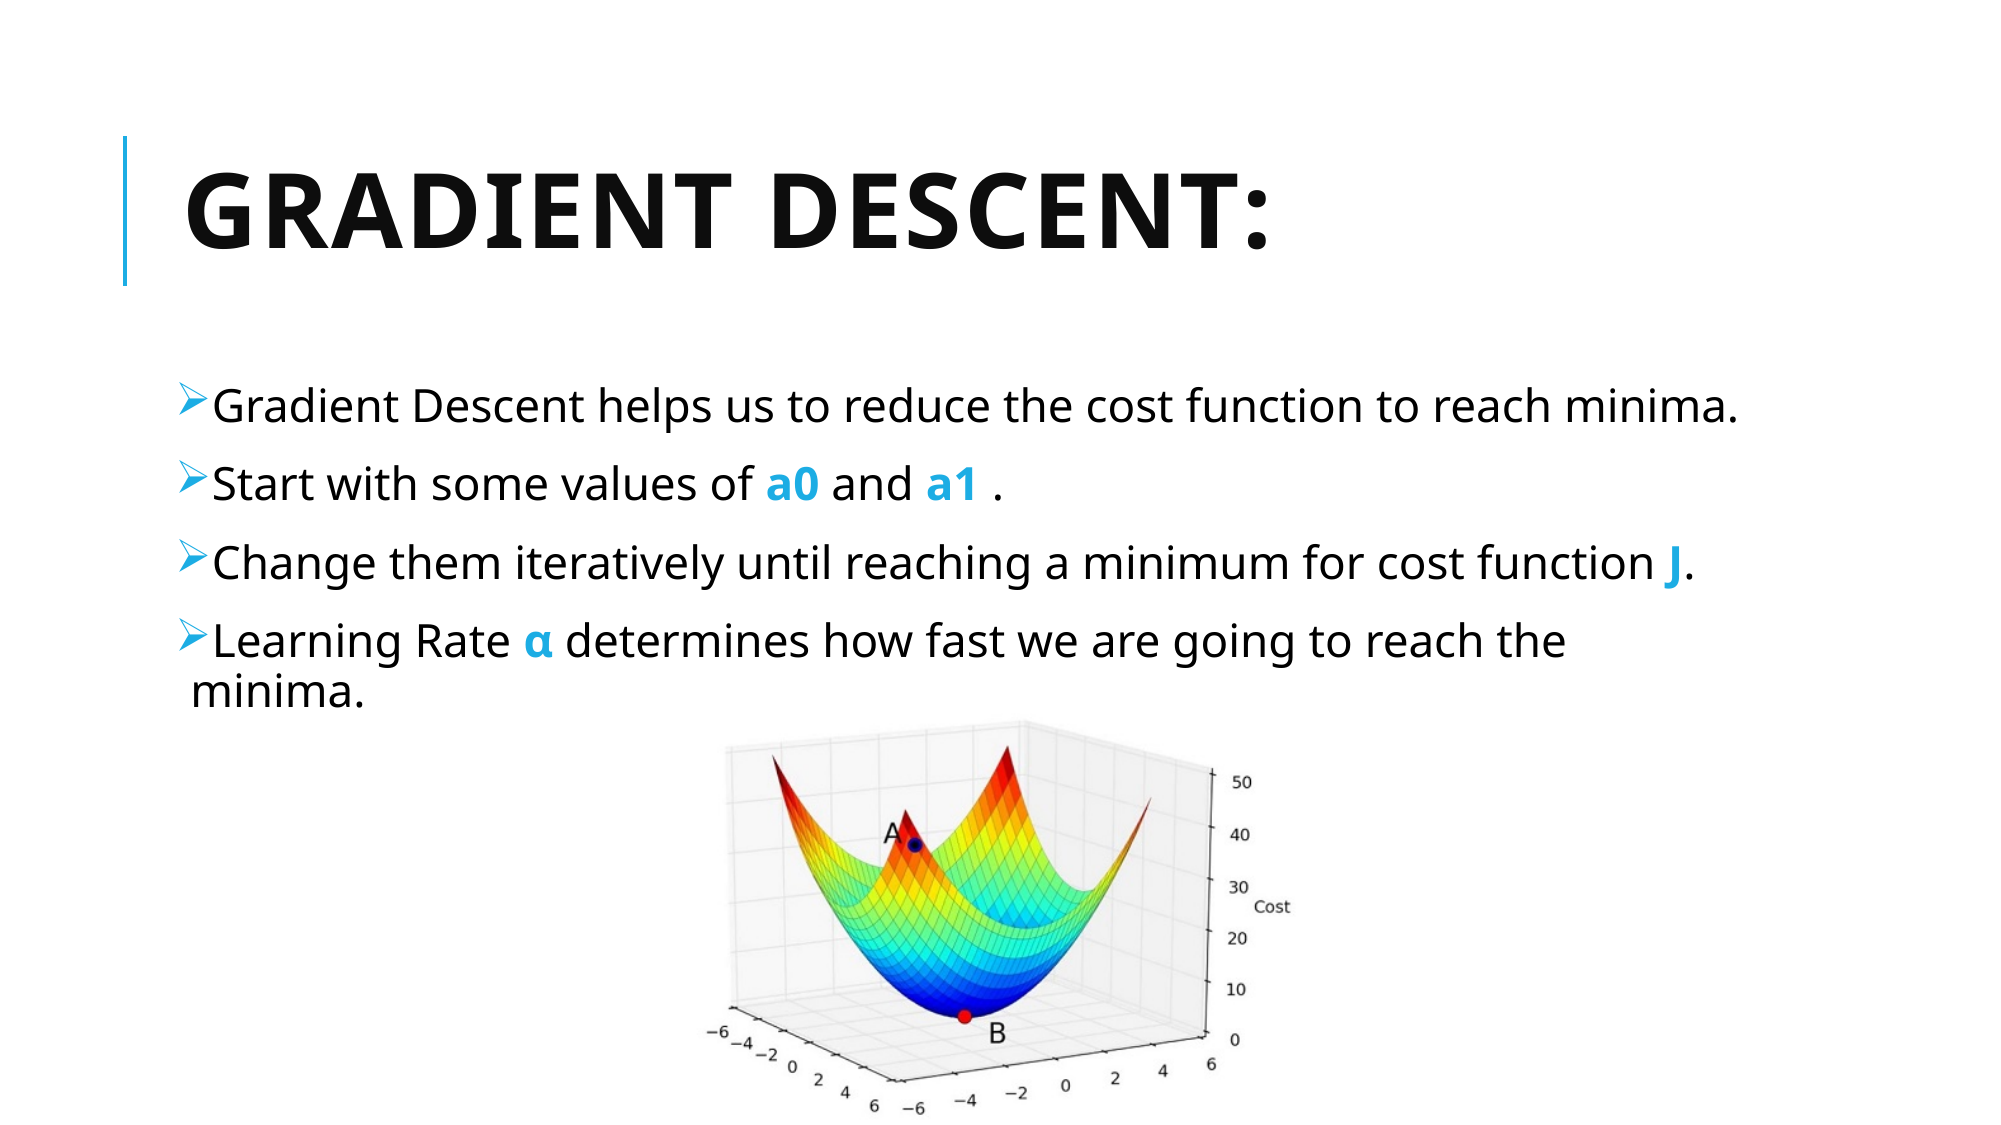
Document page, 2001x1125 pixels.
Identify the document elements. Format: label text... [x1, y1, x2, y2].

list Gradient Descent helps us to reduce the cost function to reach minima. Start with some values of a0 and a1 . Change them iteratively until reaching a minimum for cost function J. Learning Rate α determines how fast we are going to reach the minima. [168, 375, 1763, 1035]
title GRADIENT DESCENT: [168, 96, 1763, 342]
picture [686, 683, 1321, 1125]
